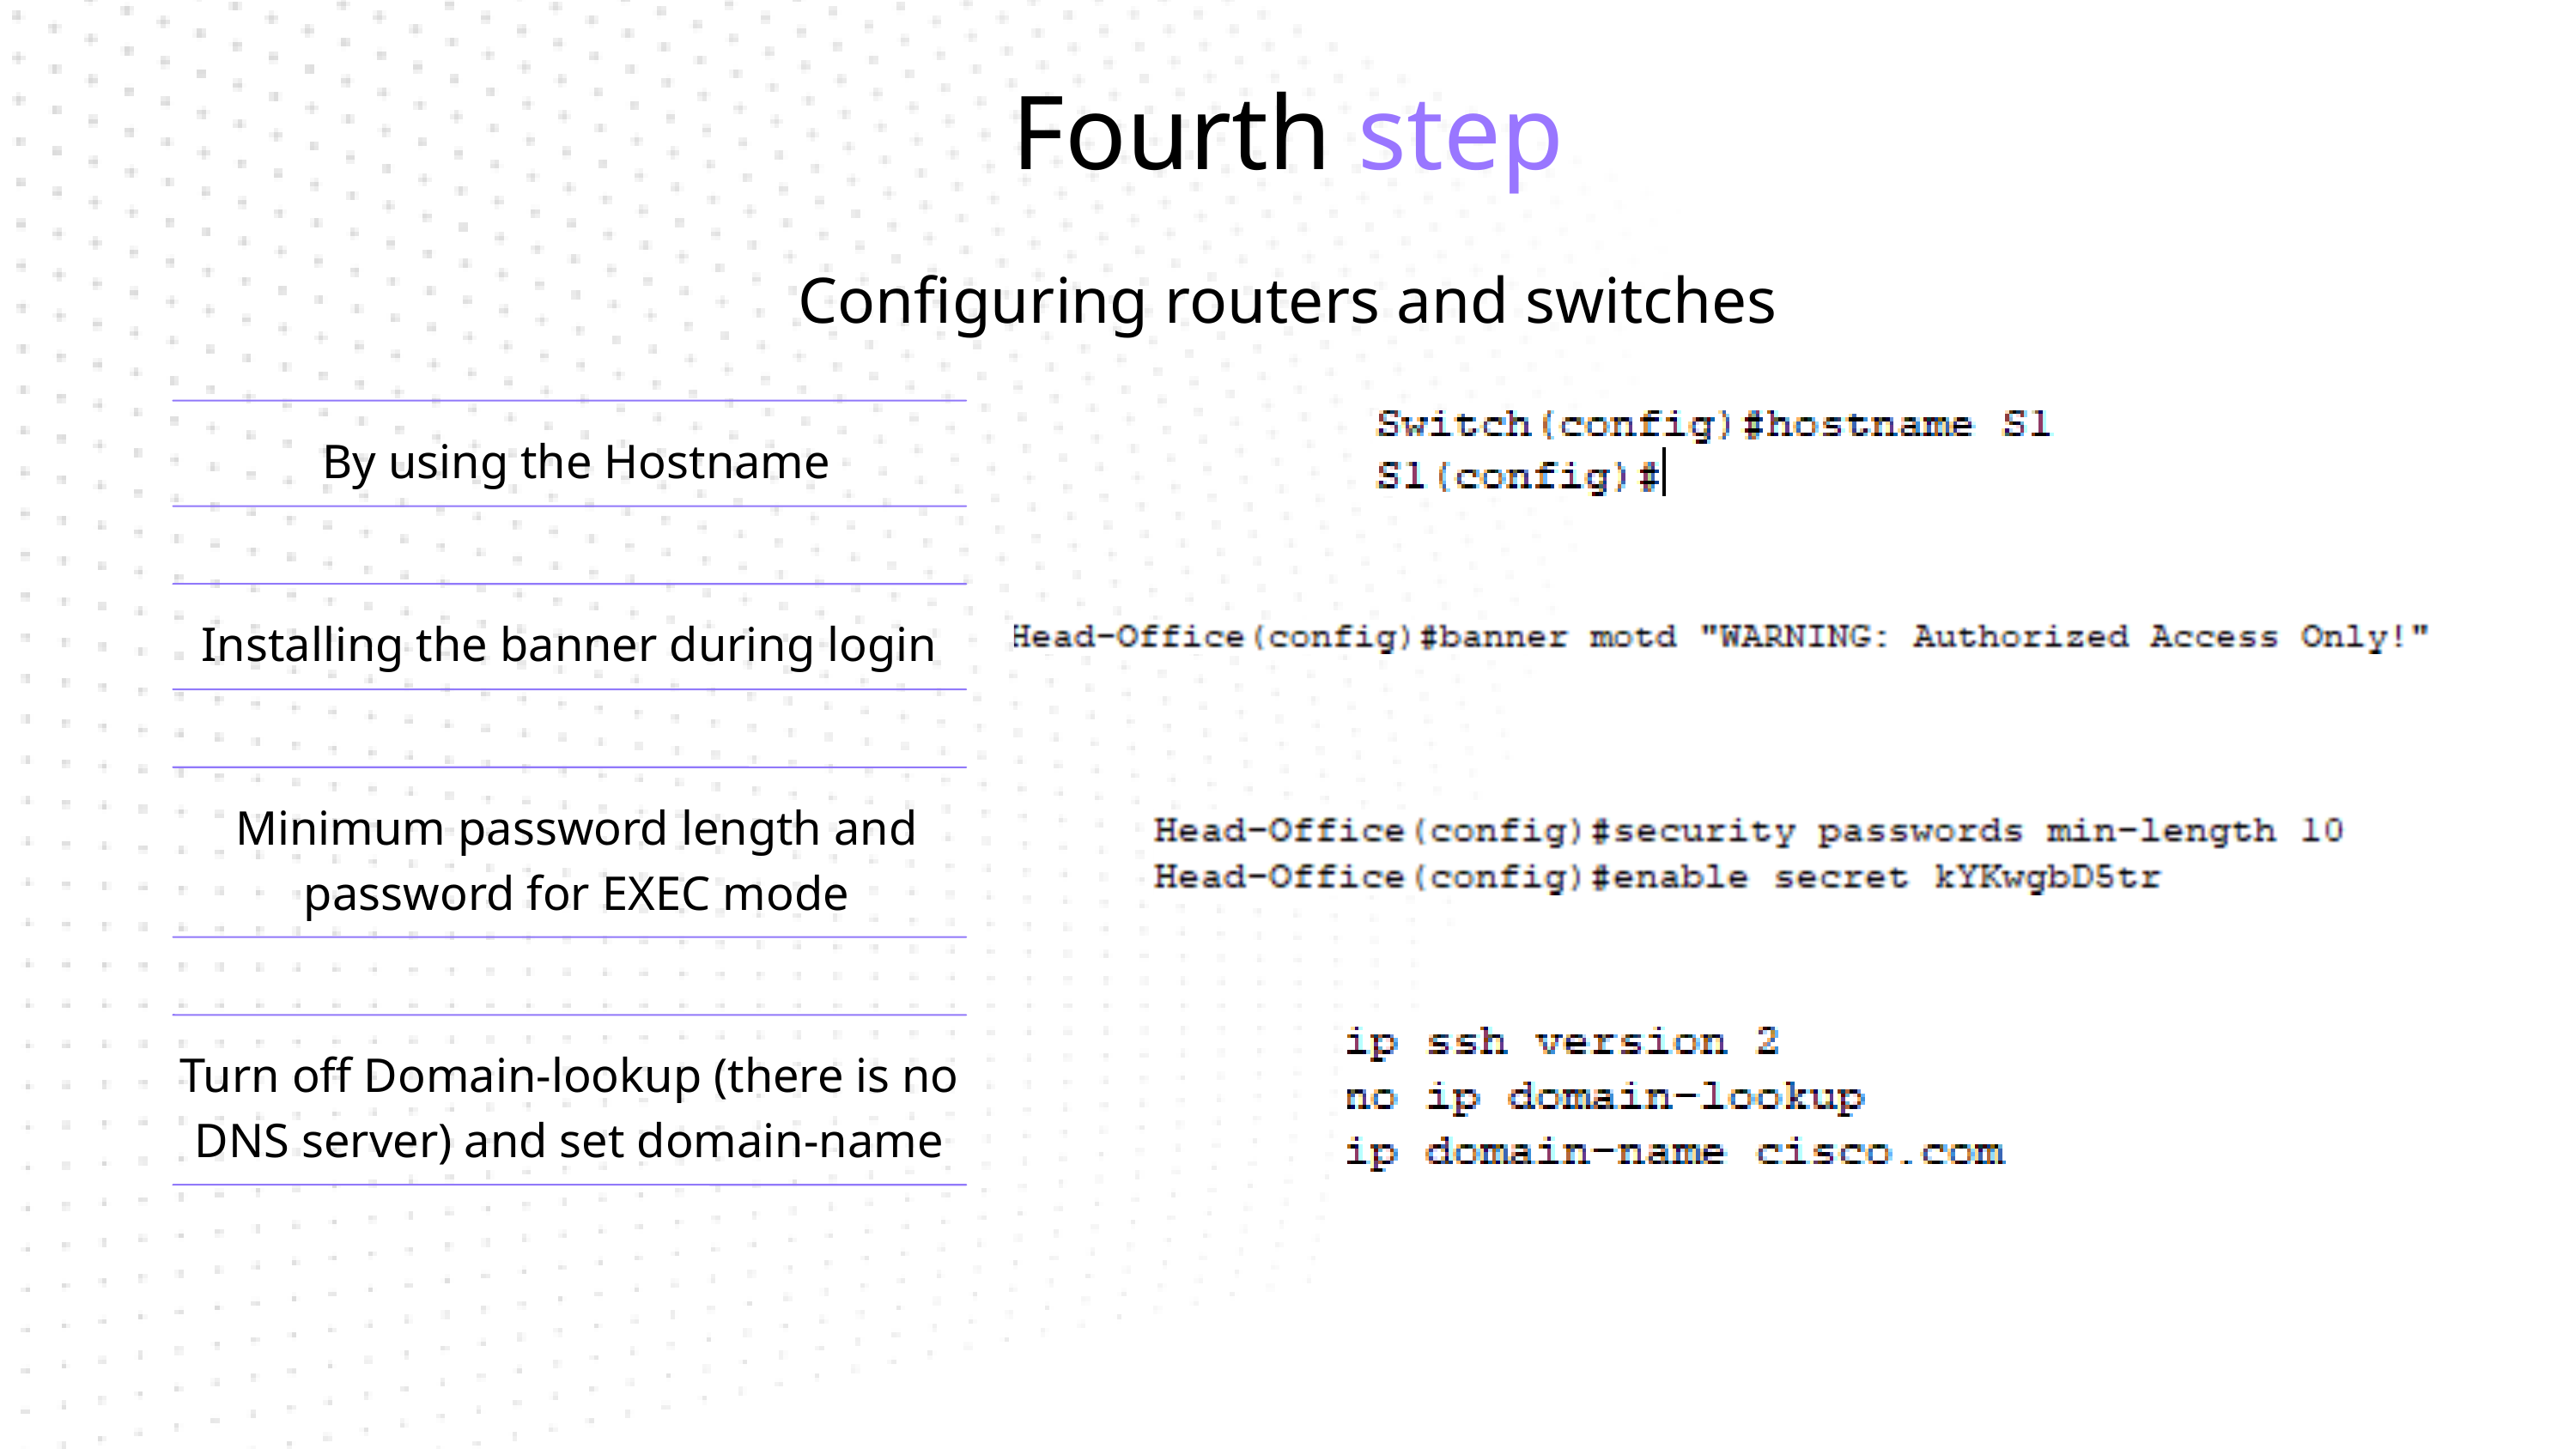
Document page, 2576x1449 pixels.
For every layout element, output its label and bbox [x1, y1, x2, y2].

text_box [173, 766, 967, 938]
text_box [144, 68, 2432, 336]
text_box [173, 1014, 967, 1186]
text_box [173, 399, 967, 507]
text_box [1152, 809, 2360, 895]
text_box [173, 583, 967, 691]
text_box [1372, 410, 2073, 497]
text_box [1013, 620, 2432, 654]
text_box [1347, 1019, 2042, 1180]
text_box [0, 0, 1695, 1449]
